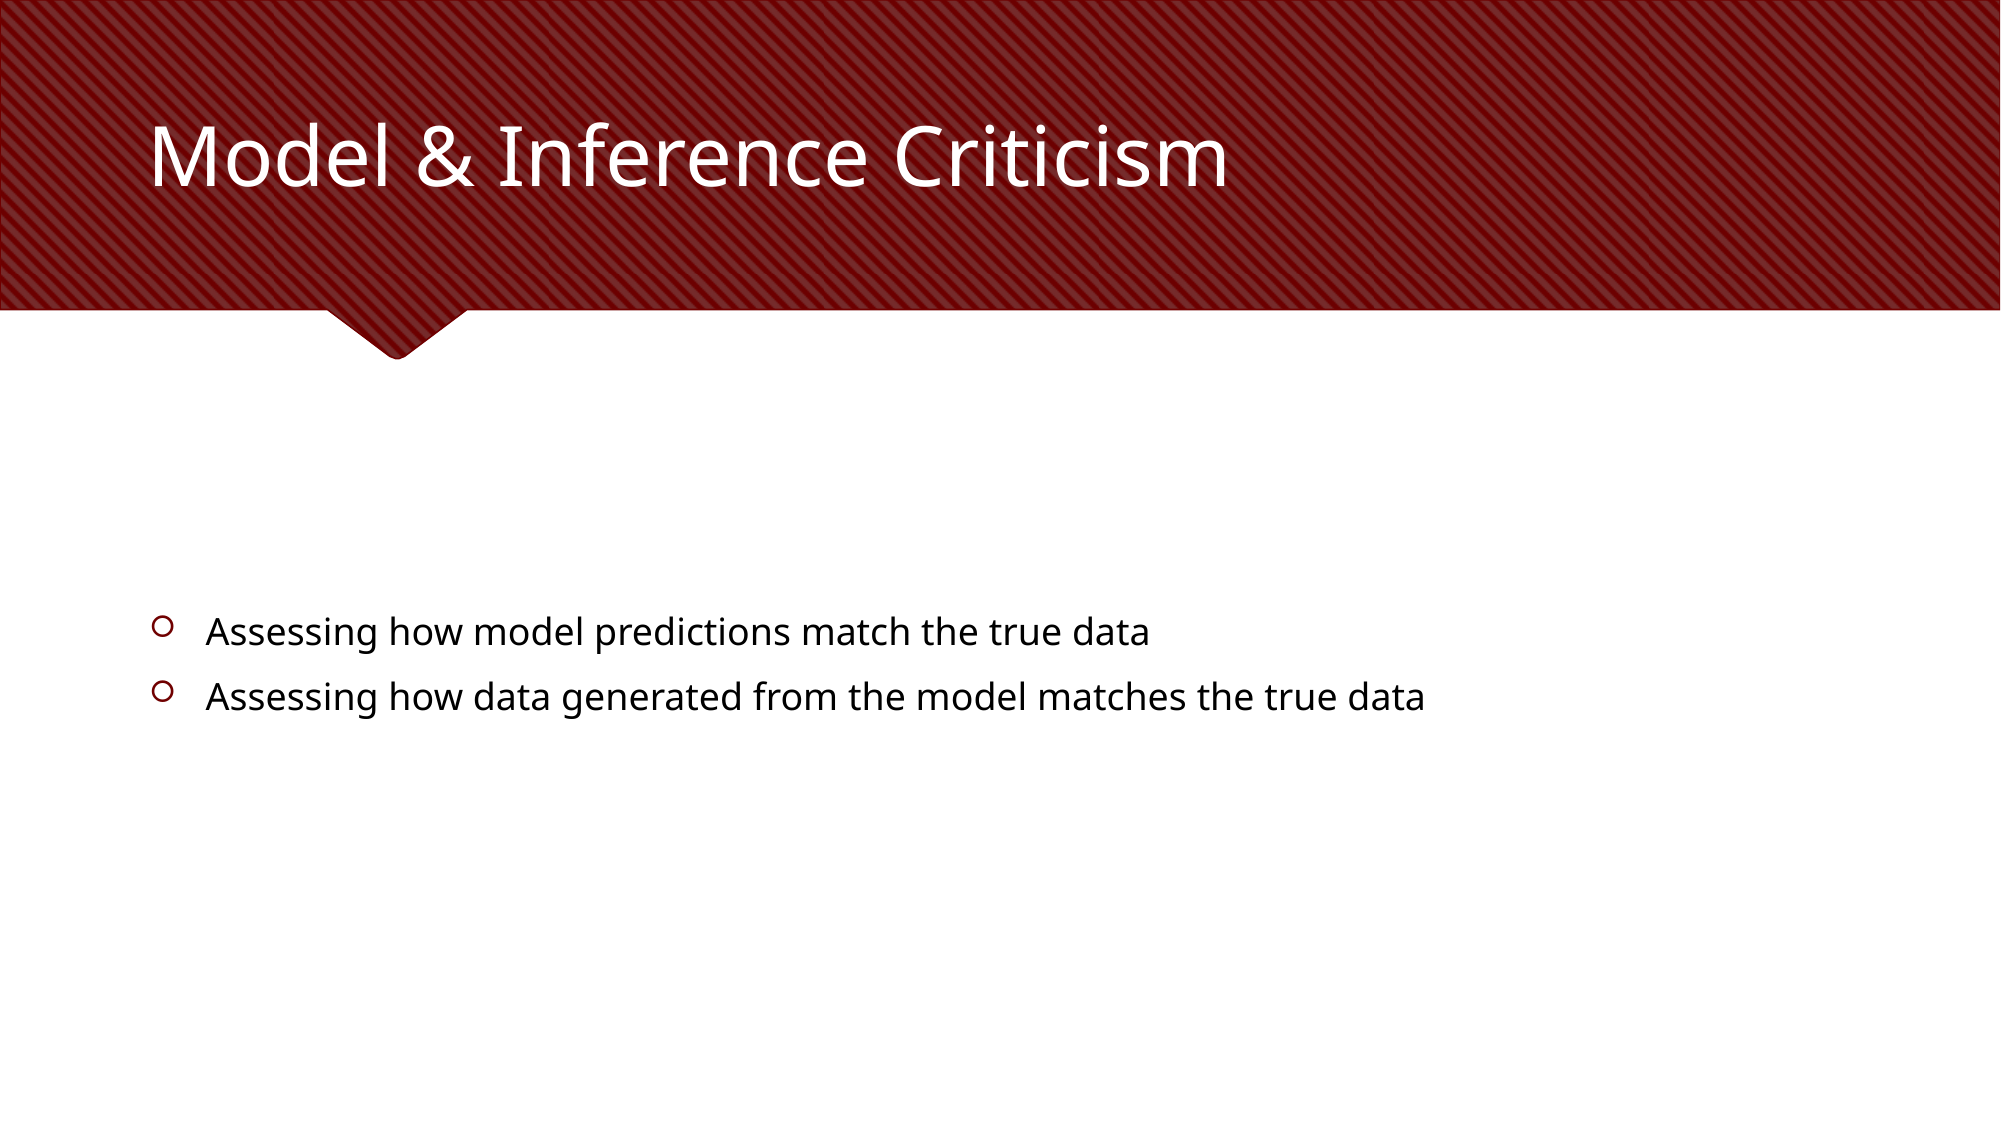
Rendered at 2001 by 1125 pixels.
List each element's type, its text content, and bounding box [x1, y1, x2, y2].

list Assessing how model predictions match the true data Assessing how data generated from the model matches the true data [134, 364, 1866, 962]
title Model & Inference Criticism [132, 73, 1868, 233]
